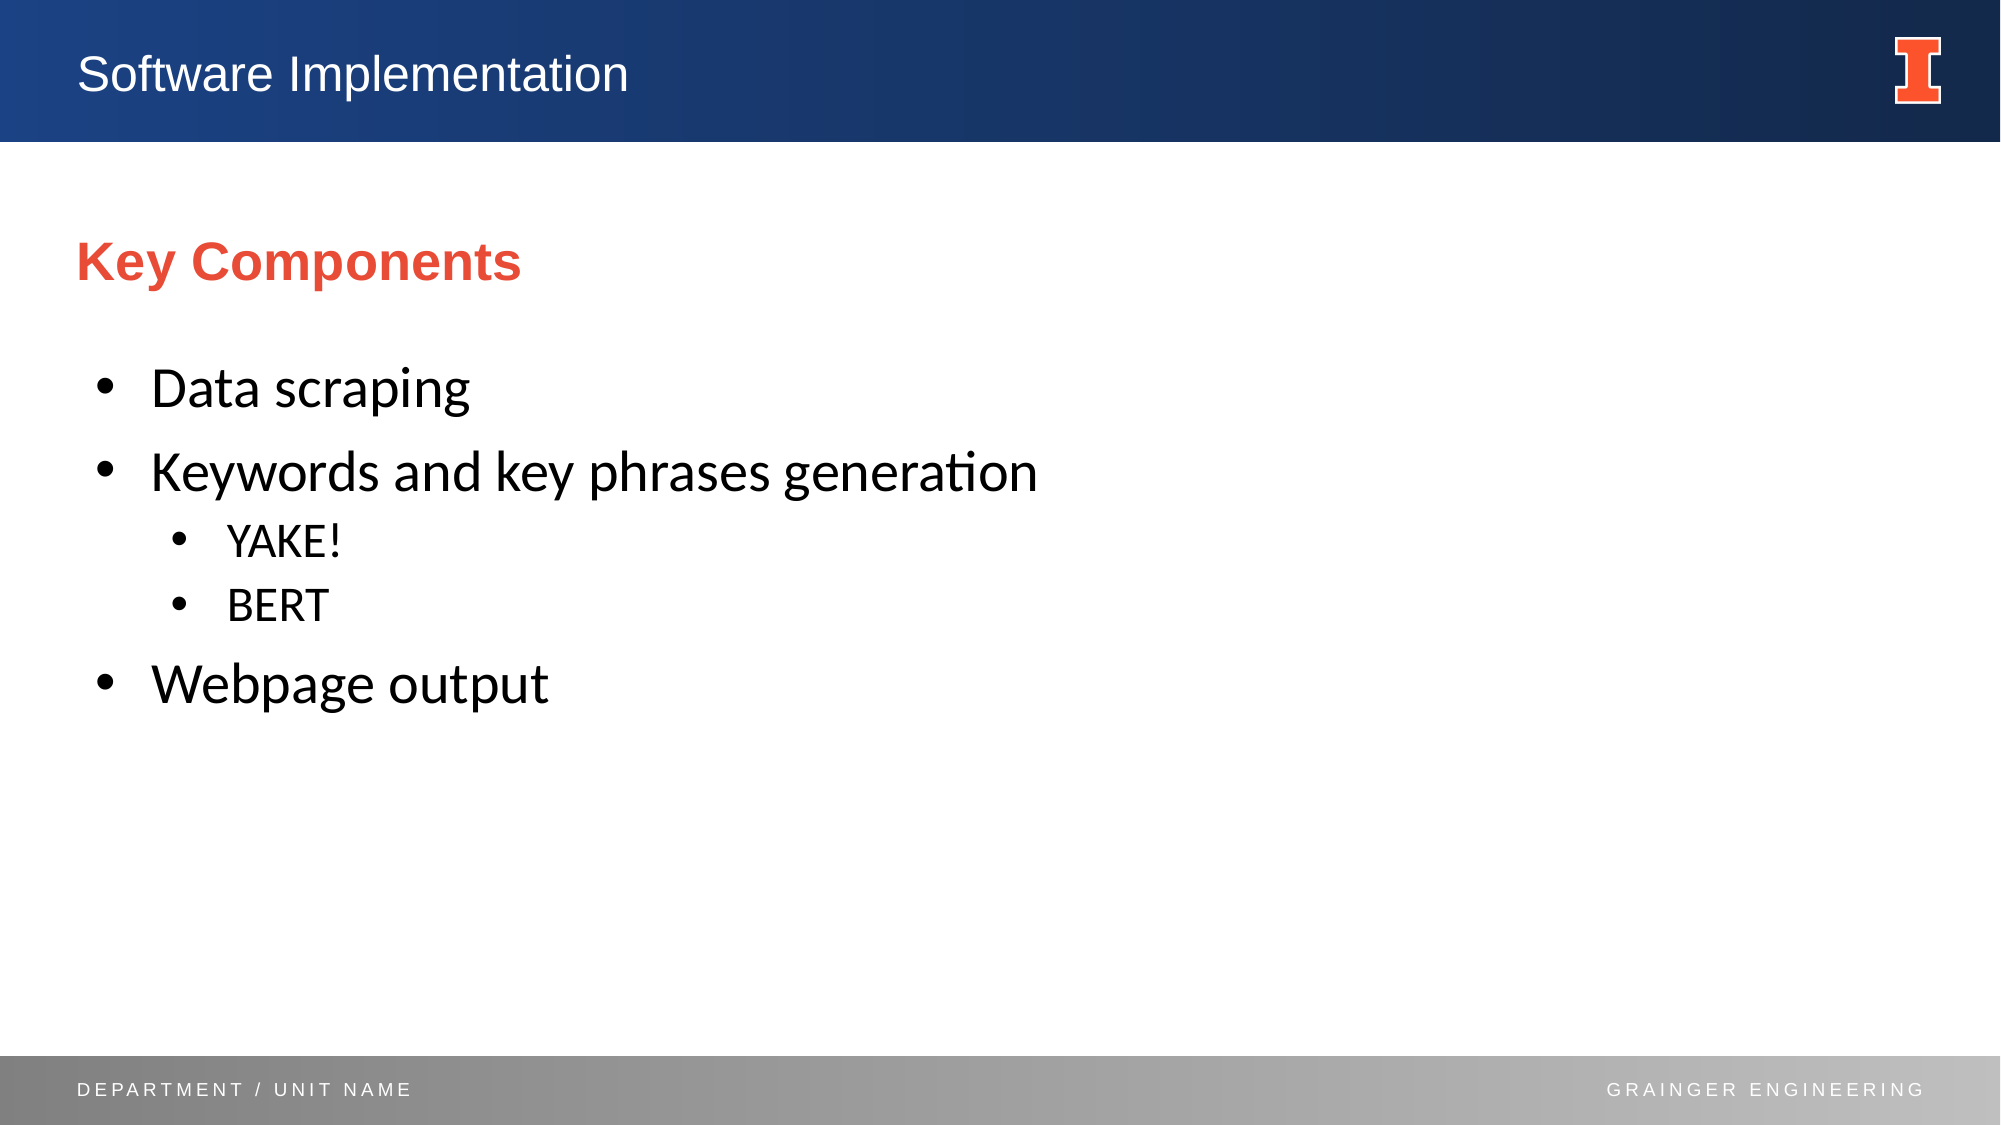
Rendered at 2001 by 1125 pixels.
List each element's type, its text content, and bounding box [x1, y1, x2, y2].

text_box [0, 1056, 2000, 1125]
list Key Components Data scraping Keywords and key phrases generation YAKE! BERT Webpage output [61, 218, 1896, 1010]
text_box Software Implementation [61, 33, 1852, 109]
text_box [0, 0, 2000, 142]
text_box DEPARTMENT / UNIT NAME [61, 1070, 1373, 1108]
text_box GRAINGER ENGINEERING [1531, 1070, 1938, 1108]
picture [1895, 37, 1942, 104]
